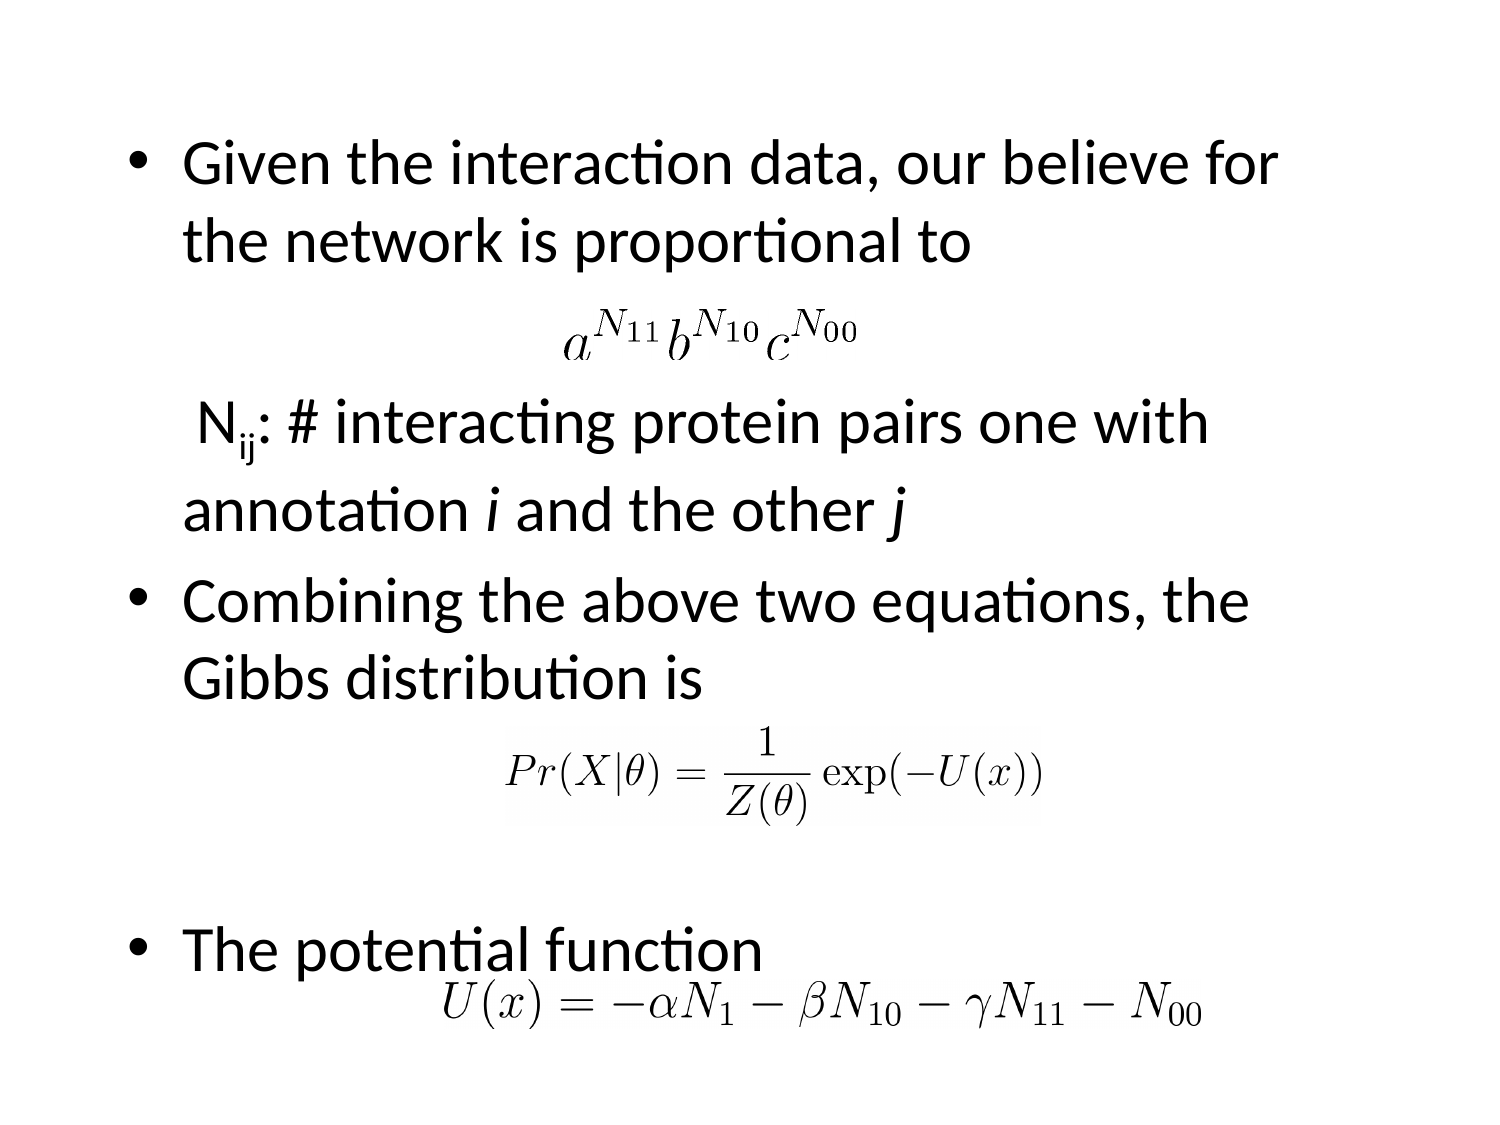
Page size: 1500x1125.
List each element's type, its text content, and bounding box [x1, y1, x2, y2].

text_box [562, 304, 859, 376]
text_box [503, 722, 1043, 828]
list Given the interaction data, our believe for the network is proportional to Nij: # interacting protein pairs one with annotation i and the other j Combining the above two equations, the Gibbs distribution is The potential function [112, 112, 1388, 1000]
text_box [442, 975, 1203, 1034]
